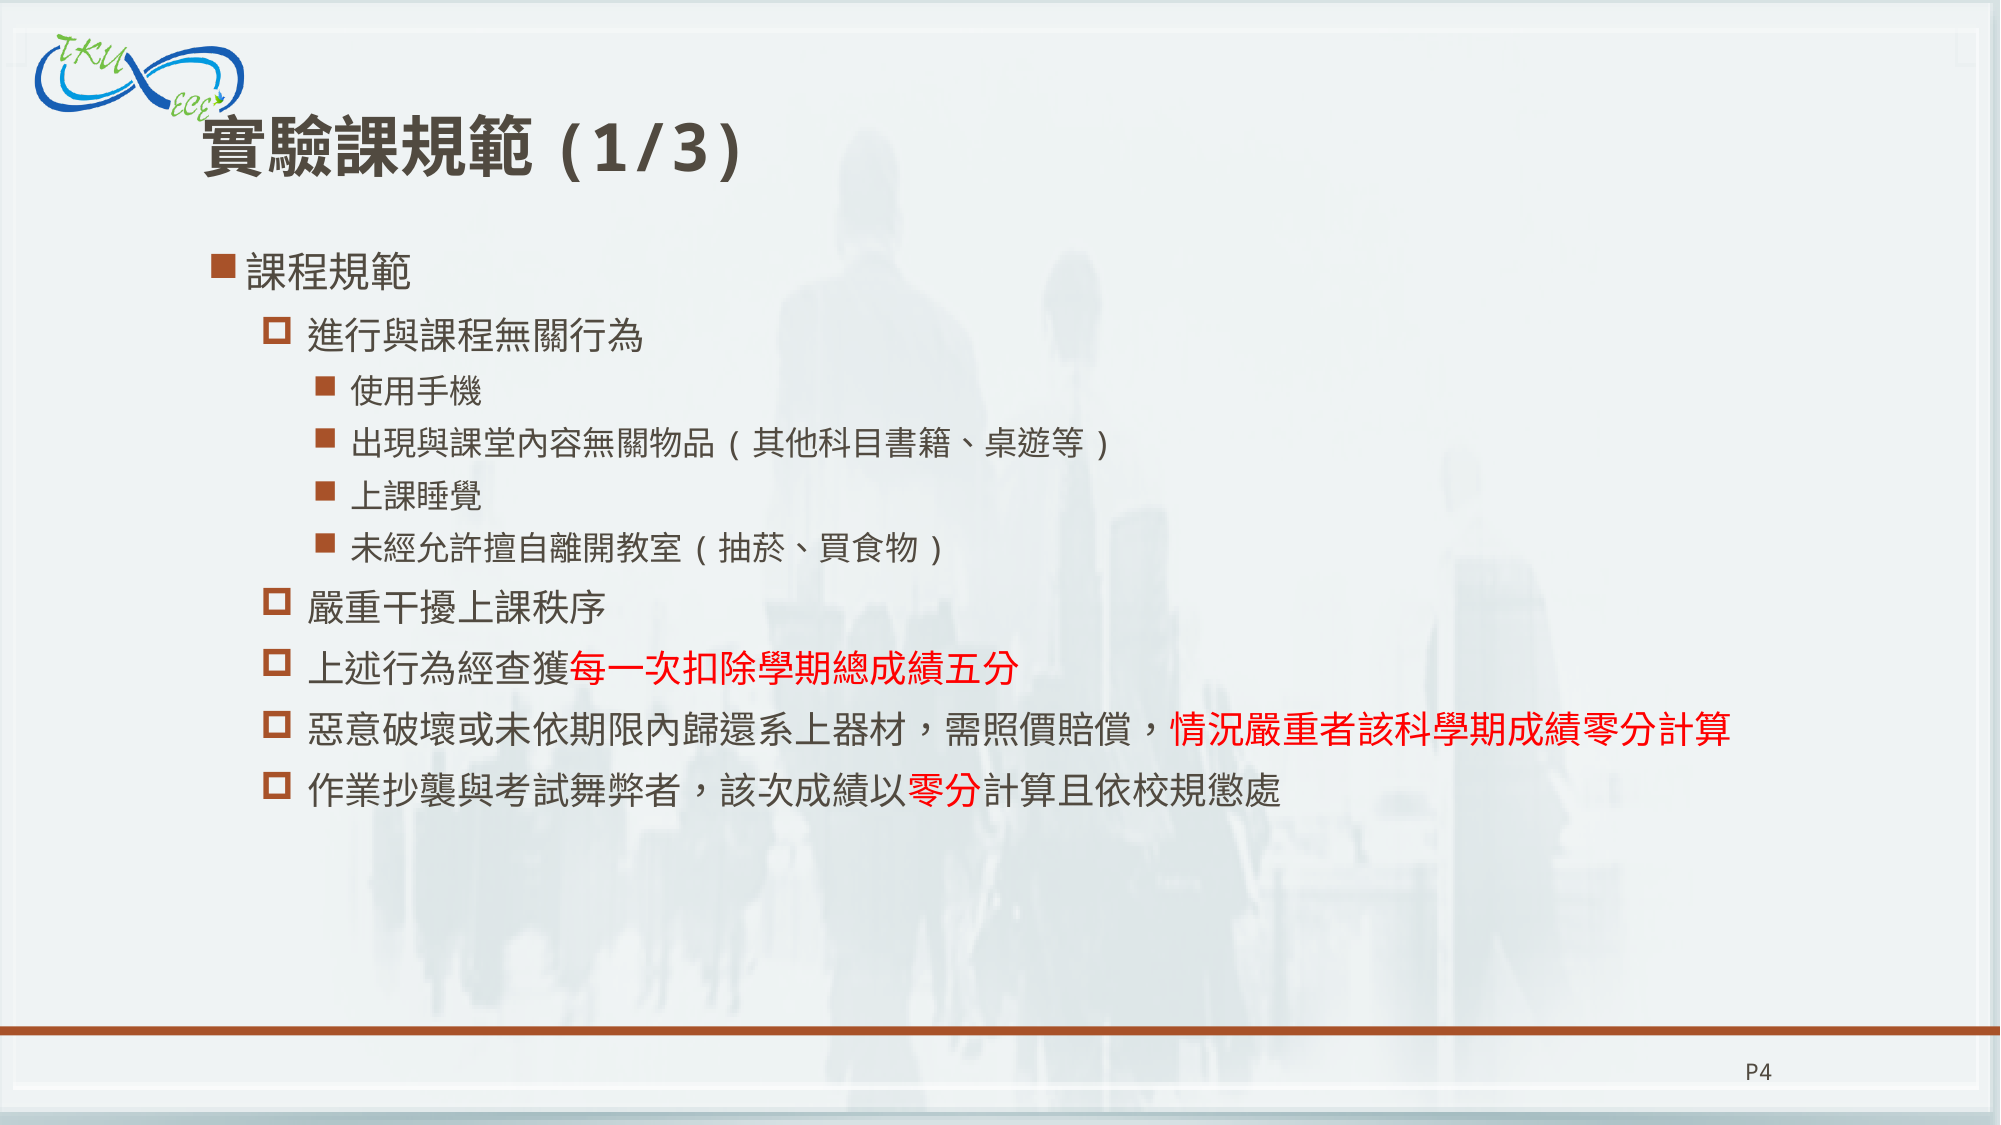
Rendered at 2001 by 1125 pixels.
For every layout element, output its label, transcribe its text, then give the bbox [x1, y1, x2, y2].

title 實驗課規範(1/3) [185, 56, 1761, 244]
slide_number P4 [1672, 1053, 1788, 1093]
picture [0, 19, 280, 136]
list 課程規範 進行與課程無關行為 使用手機 出現與課堂內容無關物品(其他科目書籍、桌遊等) 上課睡覺 未經允許擅自離開教室(抽菸、買食物) 嚴重干擾上課秩序 上述行為經查獲每一次扣除學期總成績五分 惡意破壞或未依期限內歸還系上器材，需照價賠償，情況嚴重者該科學期成績零分計算 作業抄襲與考試舞弊者，該次成績以零分計算且依校規懲處 [185, 244, 1761, 919]
